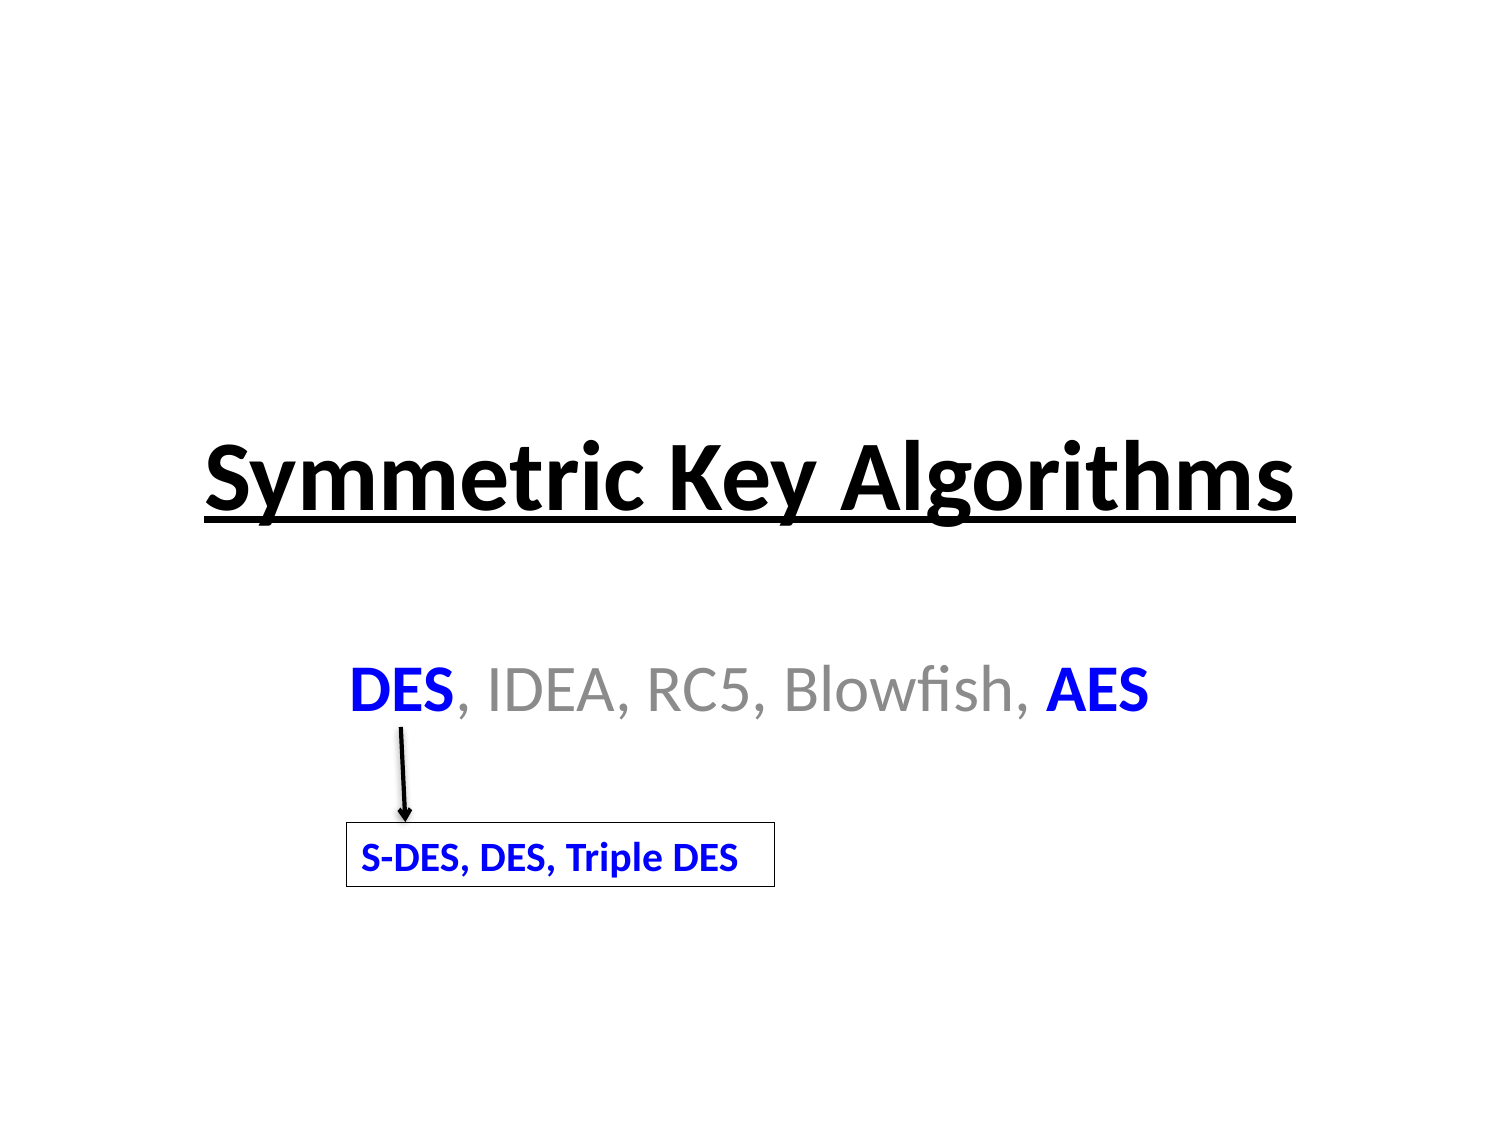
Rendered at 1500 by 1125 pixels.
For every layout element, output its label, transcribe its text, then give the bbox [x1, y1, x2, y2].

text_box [400, 726, 406, 823]
text_box S-DES, DES, Triple DES [346, 822, 775, 887]
title Symmetric Key Algorithms [112, 349, 1388, 591]
subtitle DES, IDEA, RC5, Blowfish, AES [225, 637, 1275, 925]
